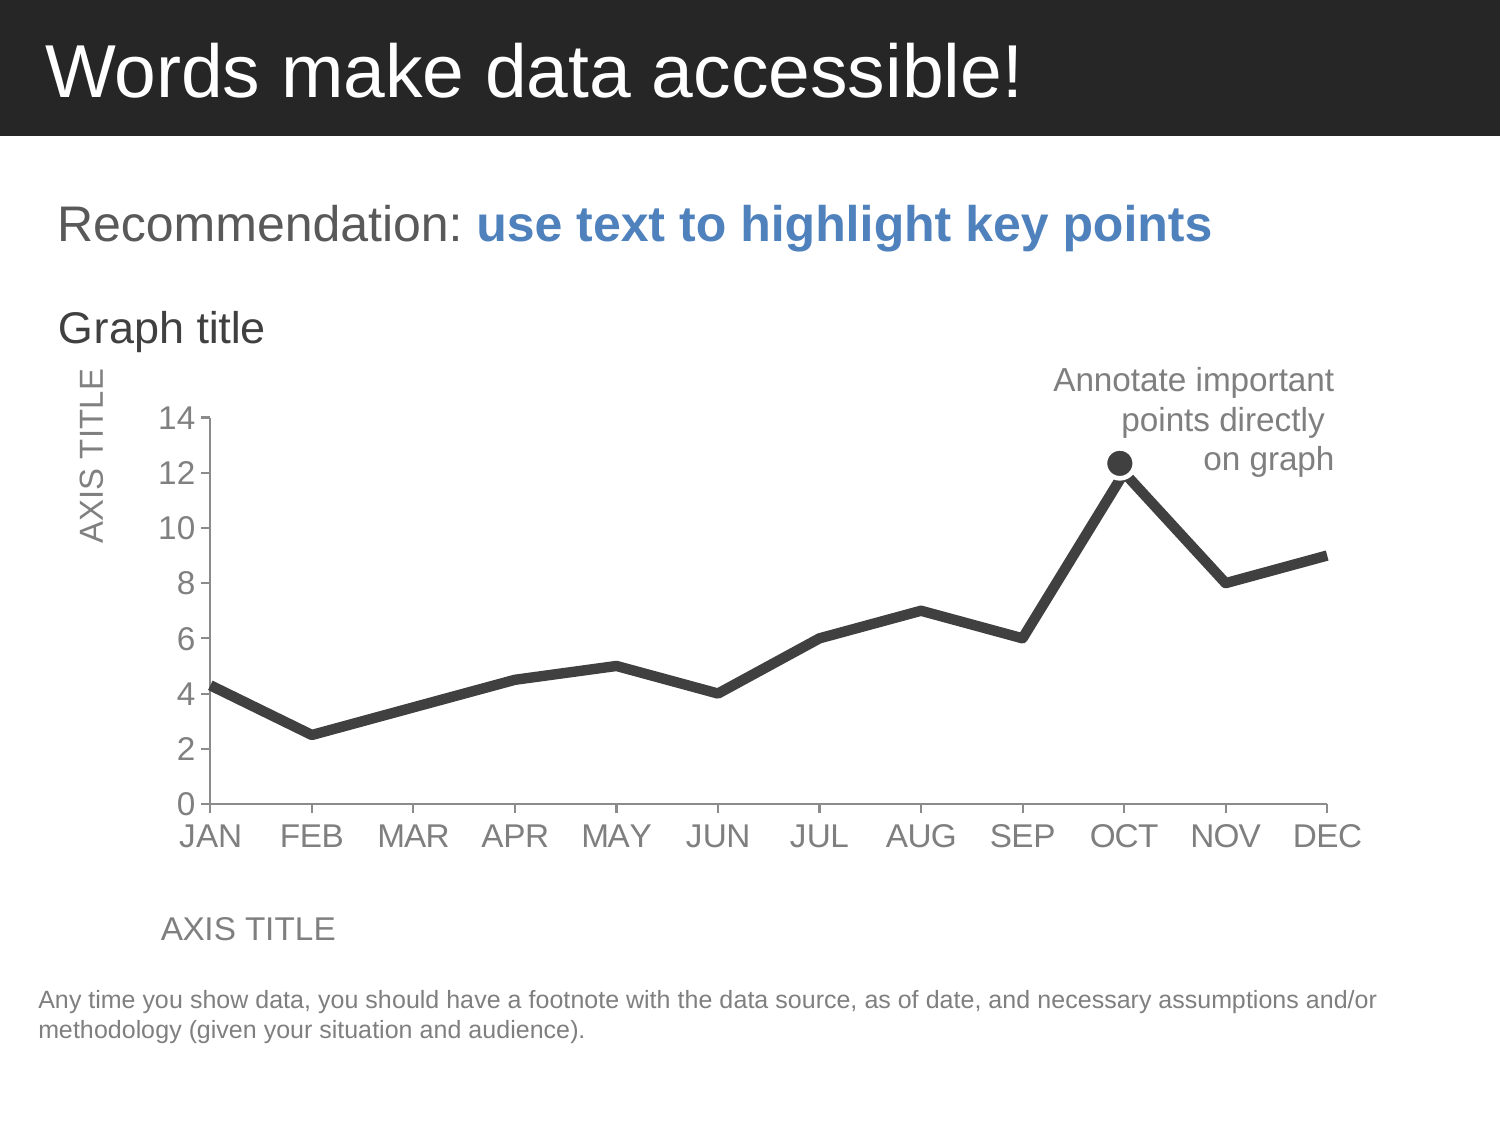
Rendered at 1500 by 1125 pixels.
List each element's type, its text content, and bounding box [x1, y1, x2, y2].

title Words make data accessible! [0, 0, 1500, 136]
text_box Any time you show data, you should have a footnote with the data source, as of date, and necessary assumptions and/or methodology (given your situation and audience). [23, 976, 1424, 1052]
text_box Recommendation: use text to highlight key points [42, 183, 1443, 259]
chart [48, 289, 1389, 957]
